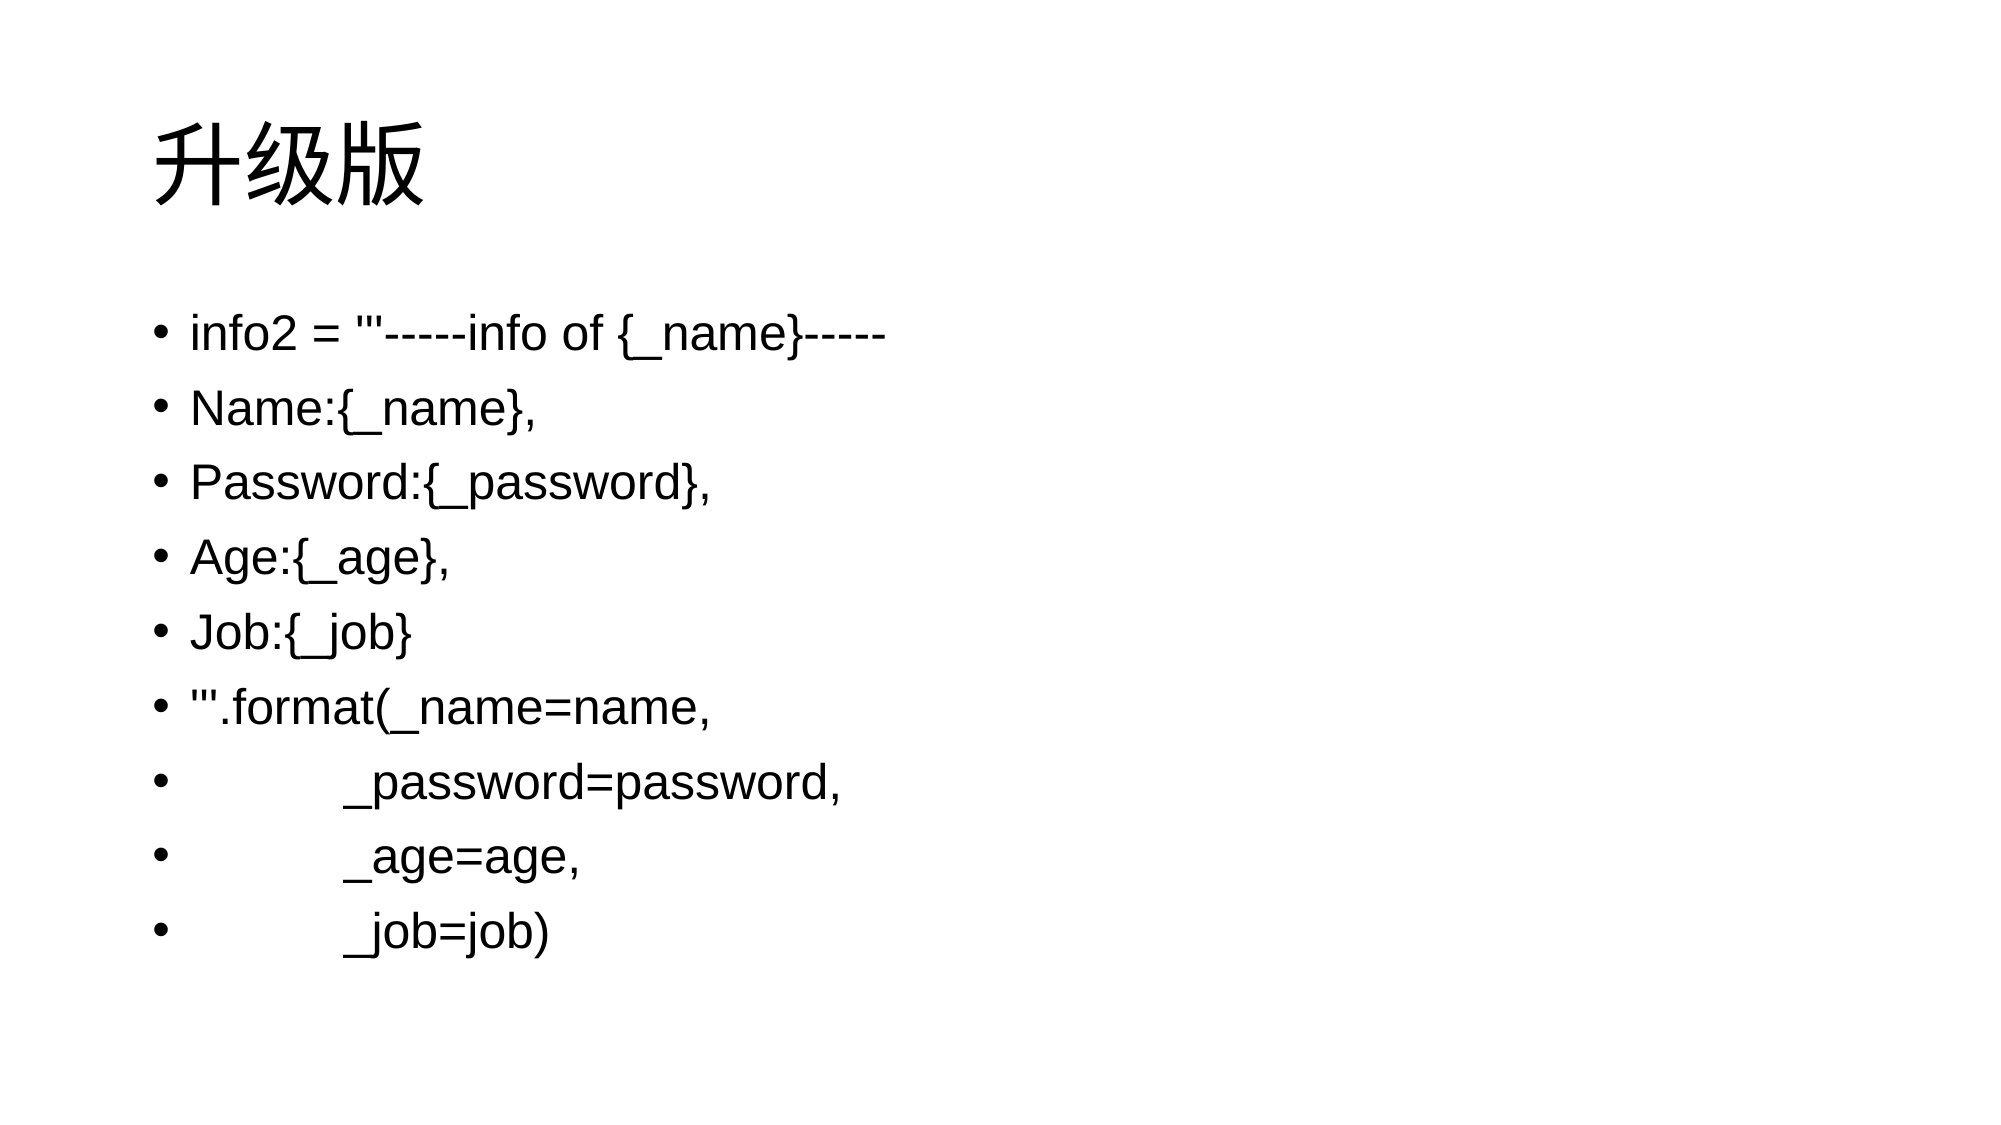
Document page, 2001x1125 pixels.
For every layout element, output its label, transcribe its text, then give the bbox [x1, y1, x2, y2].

title 升级版 [137, 59, 1863, 278]
list info2 = '''-----info of {_name}----- Name:{_name}, Password:{_password}, Age:{_age}, Job:{_job} '''.format(_name=name, _password=password, _age=age, _job=job) [137, 299, 1863, 1014]
